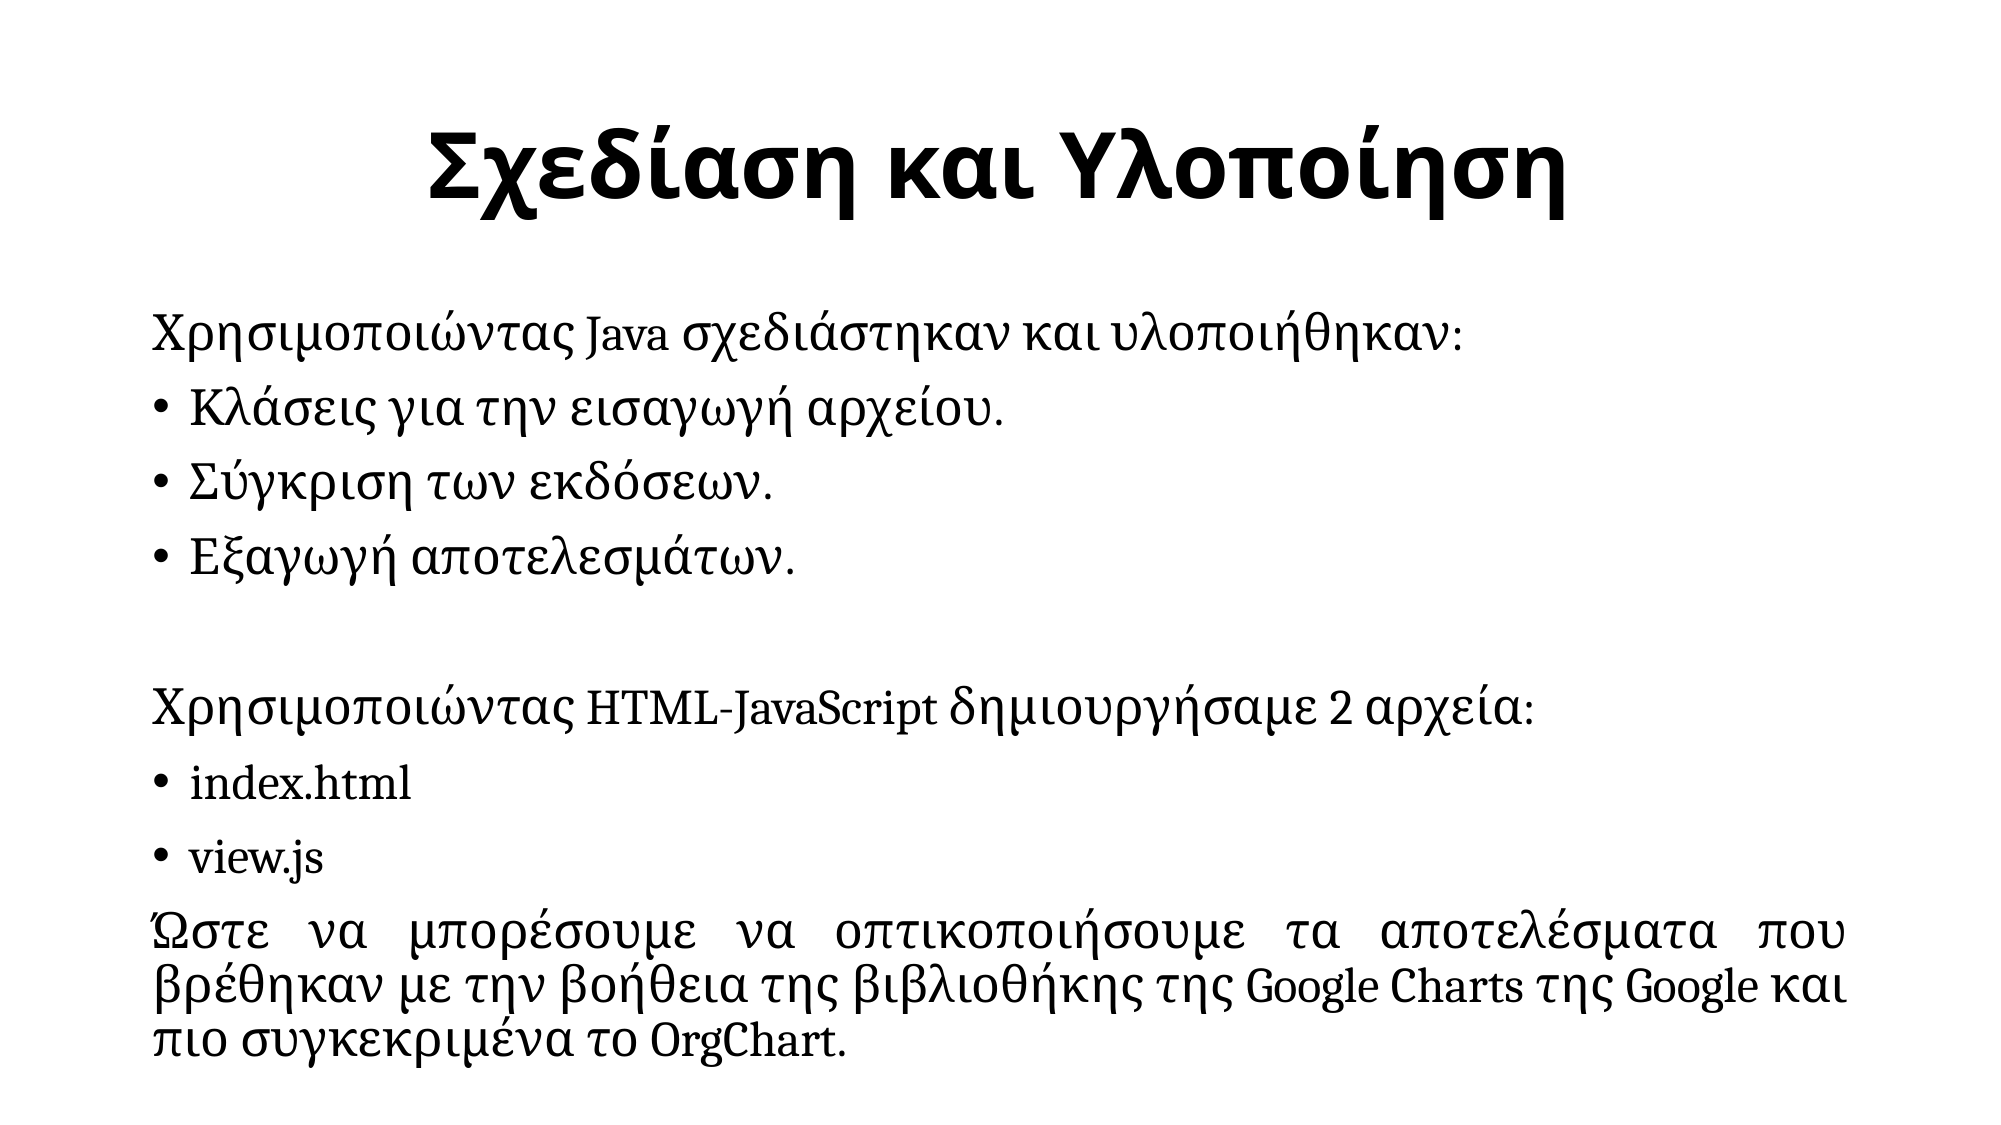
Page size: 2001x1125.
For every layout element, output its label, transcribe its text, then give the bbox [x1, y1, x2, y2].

title Σχεδίαση και Υλοποίηση [137, 59, 1863, 278]
list Χρησιμοποιώντας Java σχεδιάστηκαν και υλοποιήθηκαν: Κλάσεις για την εισαγωγή αρχείου. Σύγκριση των εκδόσεων. Εξαγωγή αποτελεσμάτων. Χρησιμοποιώντας HTML-JavaScript δημιουργήσαμε 2 αρχεία: index.html view.js Ώστε να μπορέσουμε να οπτικοποιήσουμε τα αποτελέσματα που βρέθηκαν με την βοήθεια της βιβλιοθήκης της Google Charts της Google και πιο συγκεκριμένα το OrgChart. [137, 299, 1863, 1014]
